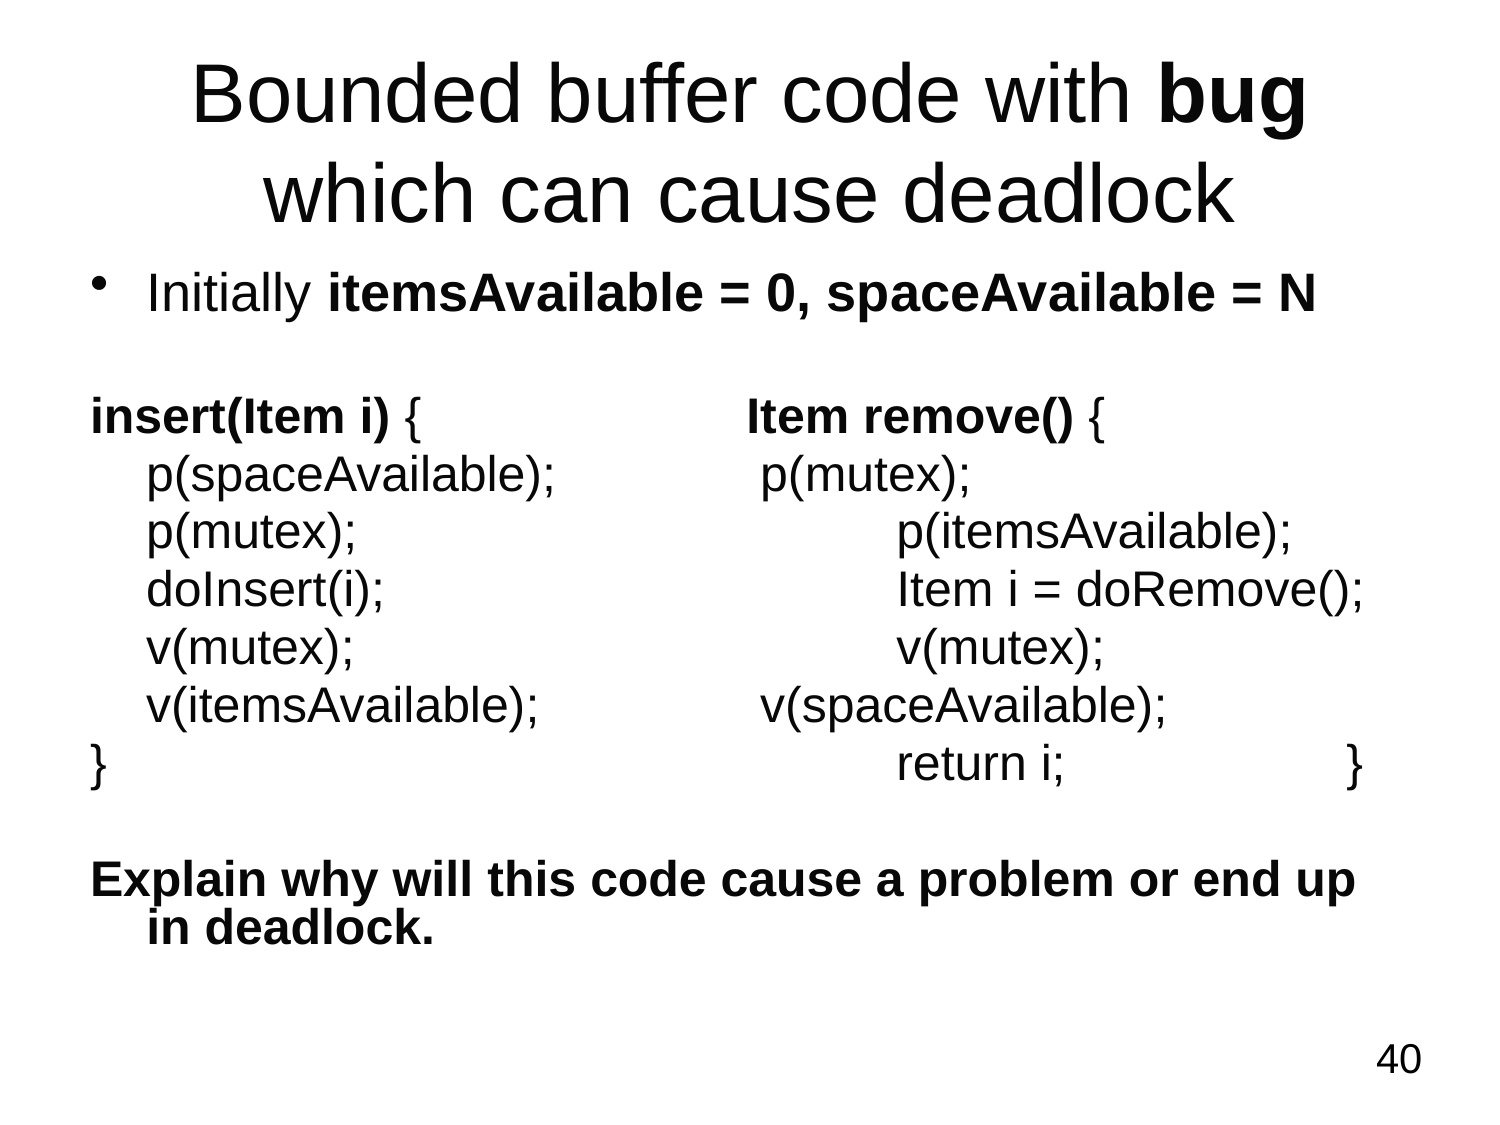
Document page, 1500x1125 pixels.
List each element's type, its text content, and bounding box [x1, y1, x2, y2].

list Initially itemsAvailable = 0, spaceAvailable = N insert(Item i) { Item remove() { p(spaceAvailable); p(mutex); p(mutex); p(itemsAvailable); doInsert(i); Item i = doRemove(); v(mutex); v(mutex); v(itemsAvailable); v(spaceAvailable); } return i; } Explain why will this code cause a problem or end up in deadlock. [75, 262, 1425, 1005]
slide_number 40 [1087, 1024, 1438, 1103]
title Bounded buffer code with bug which can cause deadlock [75, 45, 1425, 233]
